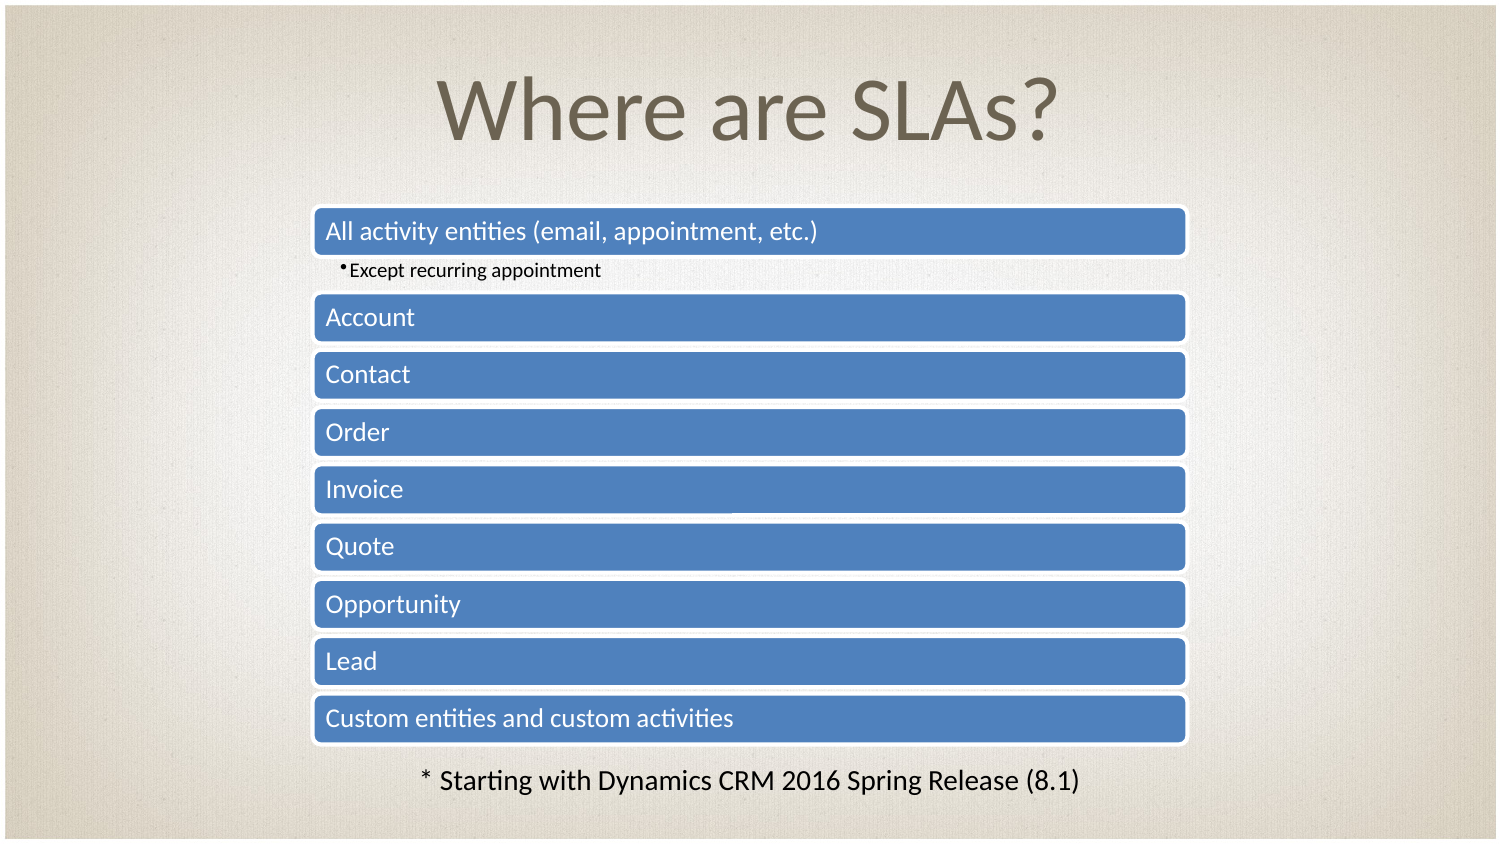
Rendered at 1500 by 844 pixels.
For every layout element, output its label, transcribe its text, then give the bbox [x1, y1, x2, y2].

text_box * Starting with Dynamics CRM 2016 Spring Release (8.1) [404, 763, 1096, 804]
picture [0, 0, 1500, 844]
title Where are SLAs? [75, 33, 1425, 175]
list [312, 196, 1188, 754]
